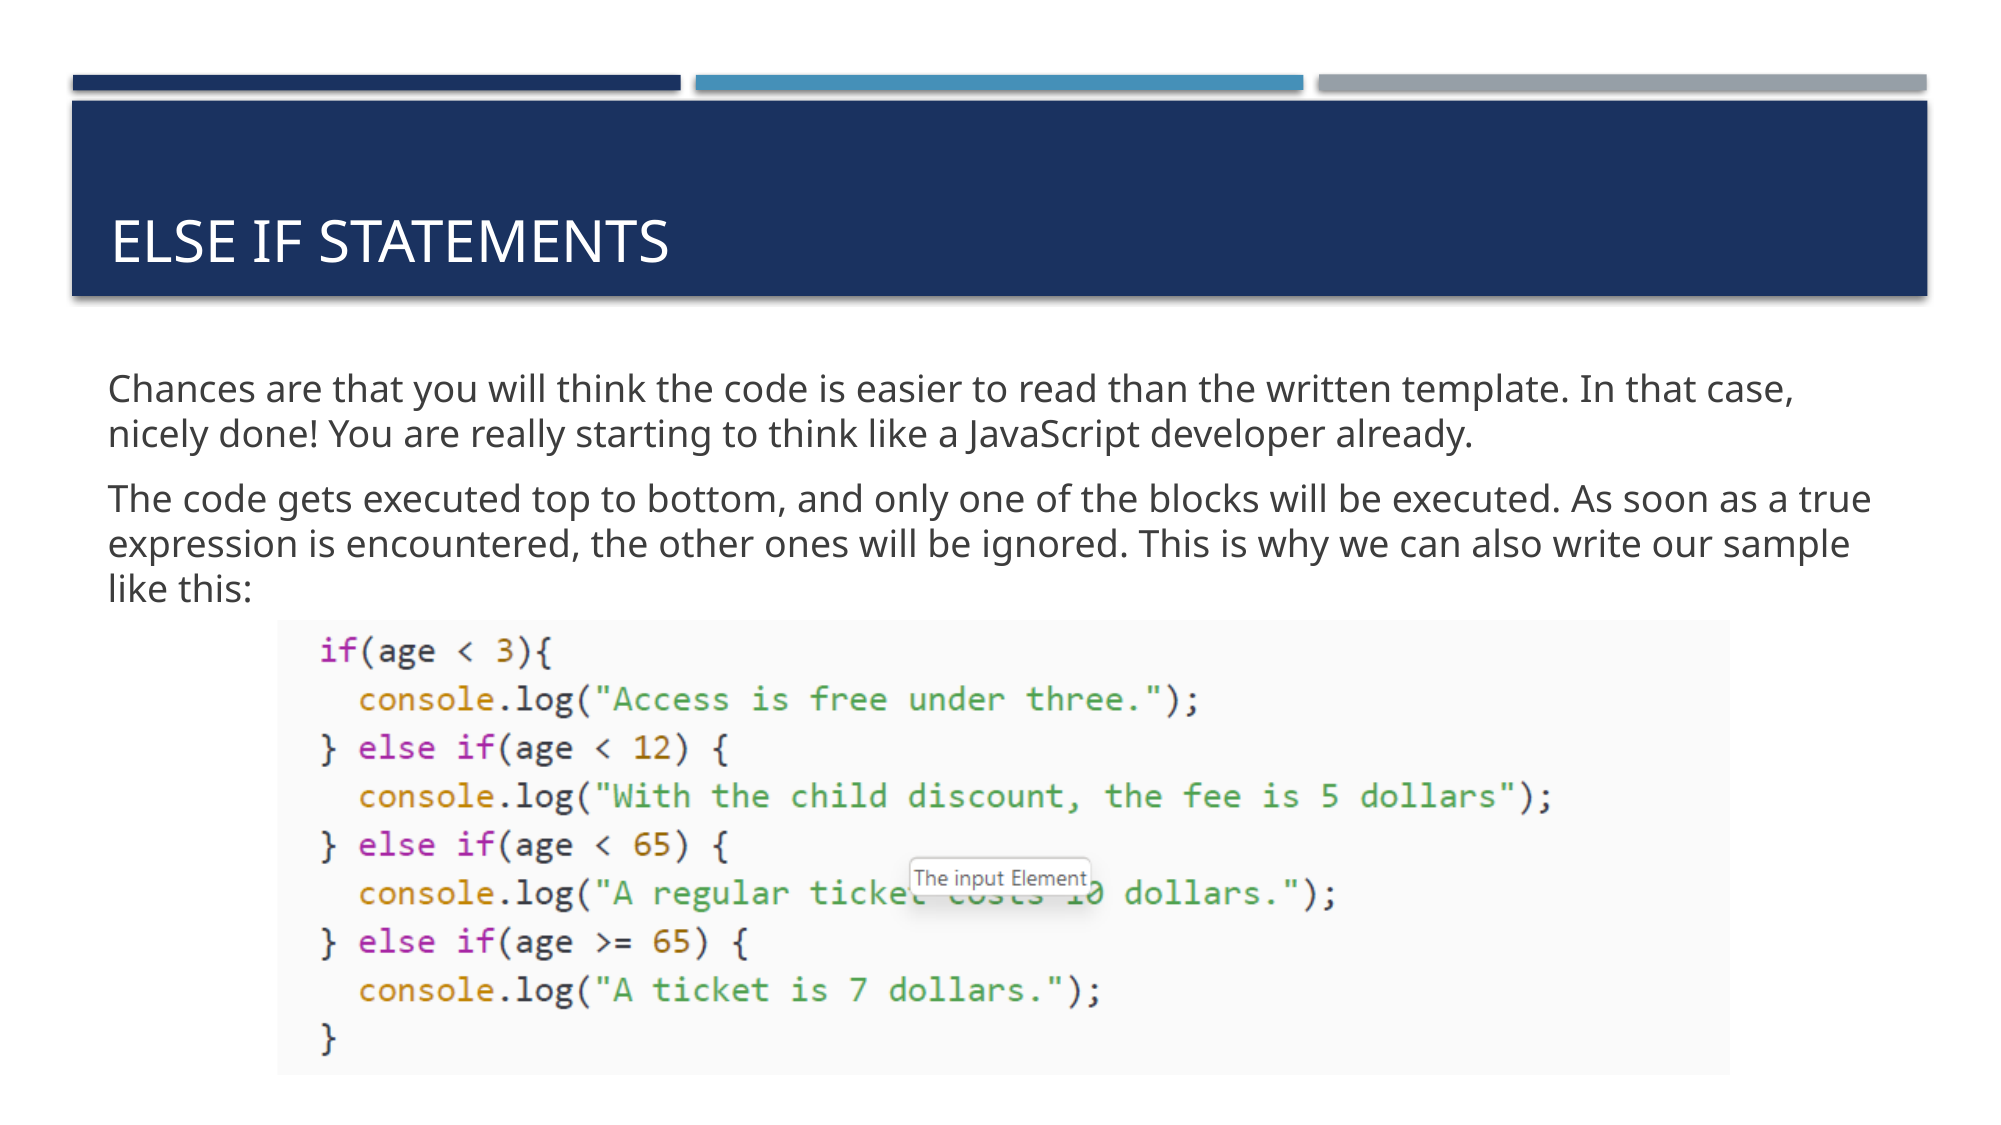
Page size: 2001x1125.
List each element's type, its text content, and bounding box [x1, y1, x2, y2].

list Chances are that you will think the code is easier to read than the written template. In that case, nicely done! You are really starting to think like a JavaScript developer already. The code gets executed top to bottom, and only one of the blocks will be executed. As soon as a true expression is encountered, the other ones will be ignored. This is why we can also write our sample like this: [92, 357, 1902, 1049]
picture [269, 619, 1731, 1076]
title else if statements [95, 115, 1905, 282]
